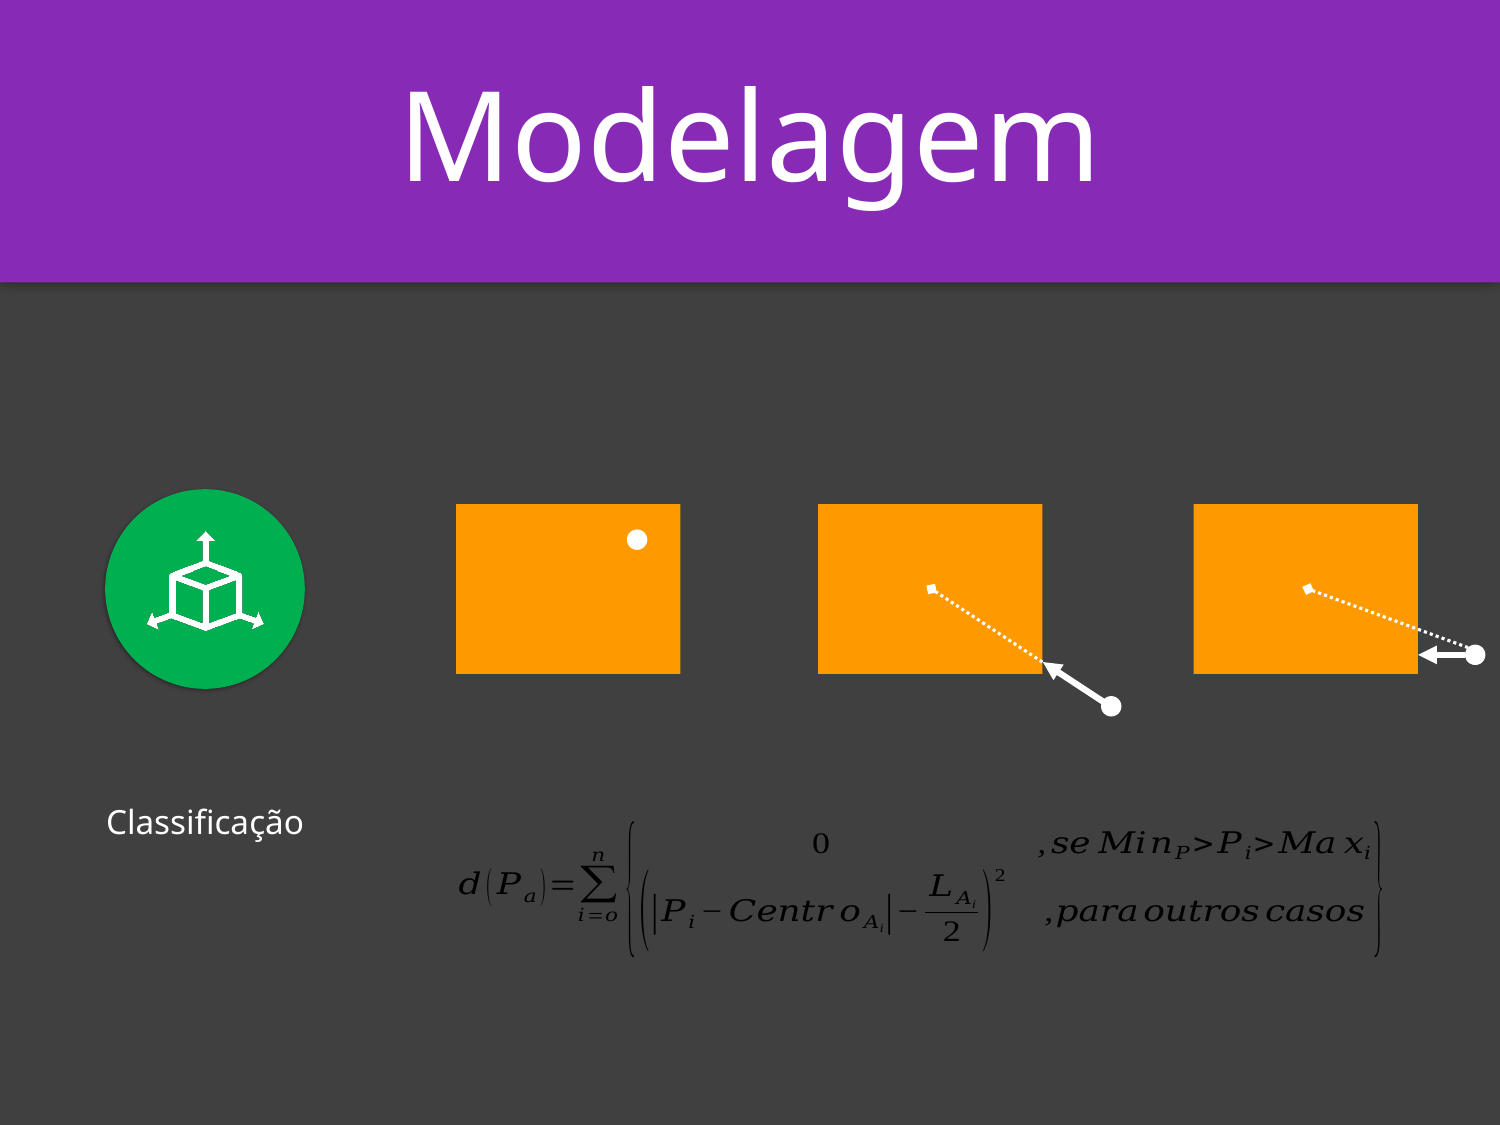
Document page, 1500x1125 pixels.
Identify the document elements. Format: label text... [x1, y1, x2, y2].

text_box [625, 528, 649, 551]
text_box [817, 503, 1043, 675]
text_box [1042, 662, 1105, 703]
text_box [1308, 588, 1468, 648]
title Modelagem [0, 65, 1500, 217]
list Classificação [23, 798, 387, 863]
text_box [1099, 695, 1123, 718]
text_box [1193, 503, 1419, 675]
text_box [455, 503, 681, 675]
text_box [1464, 643, 1487, 667]
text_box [105, 489, 305, 689]
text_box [931, 589, 1043, 663]
